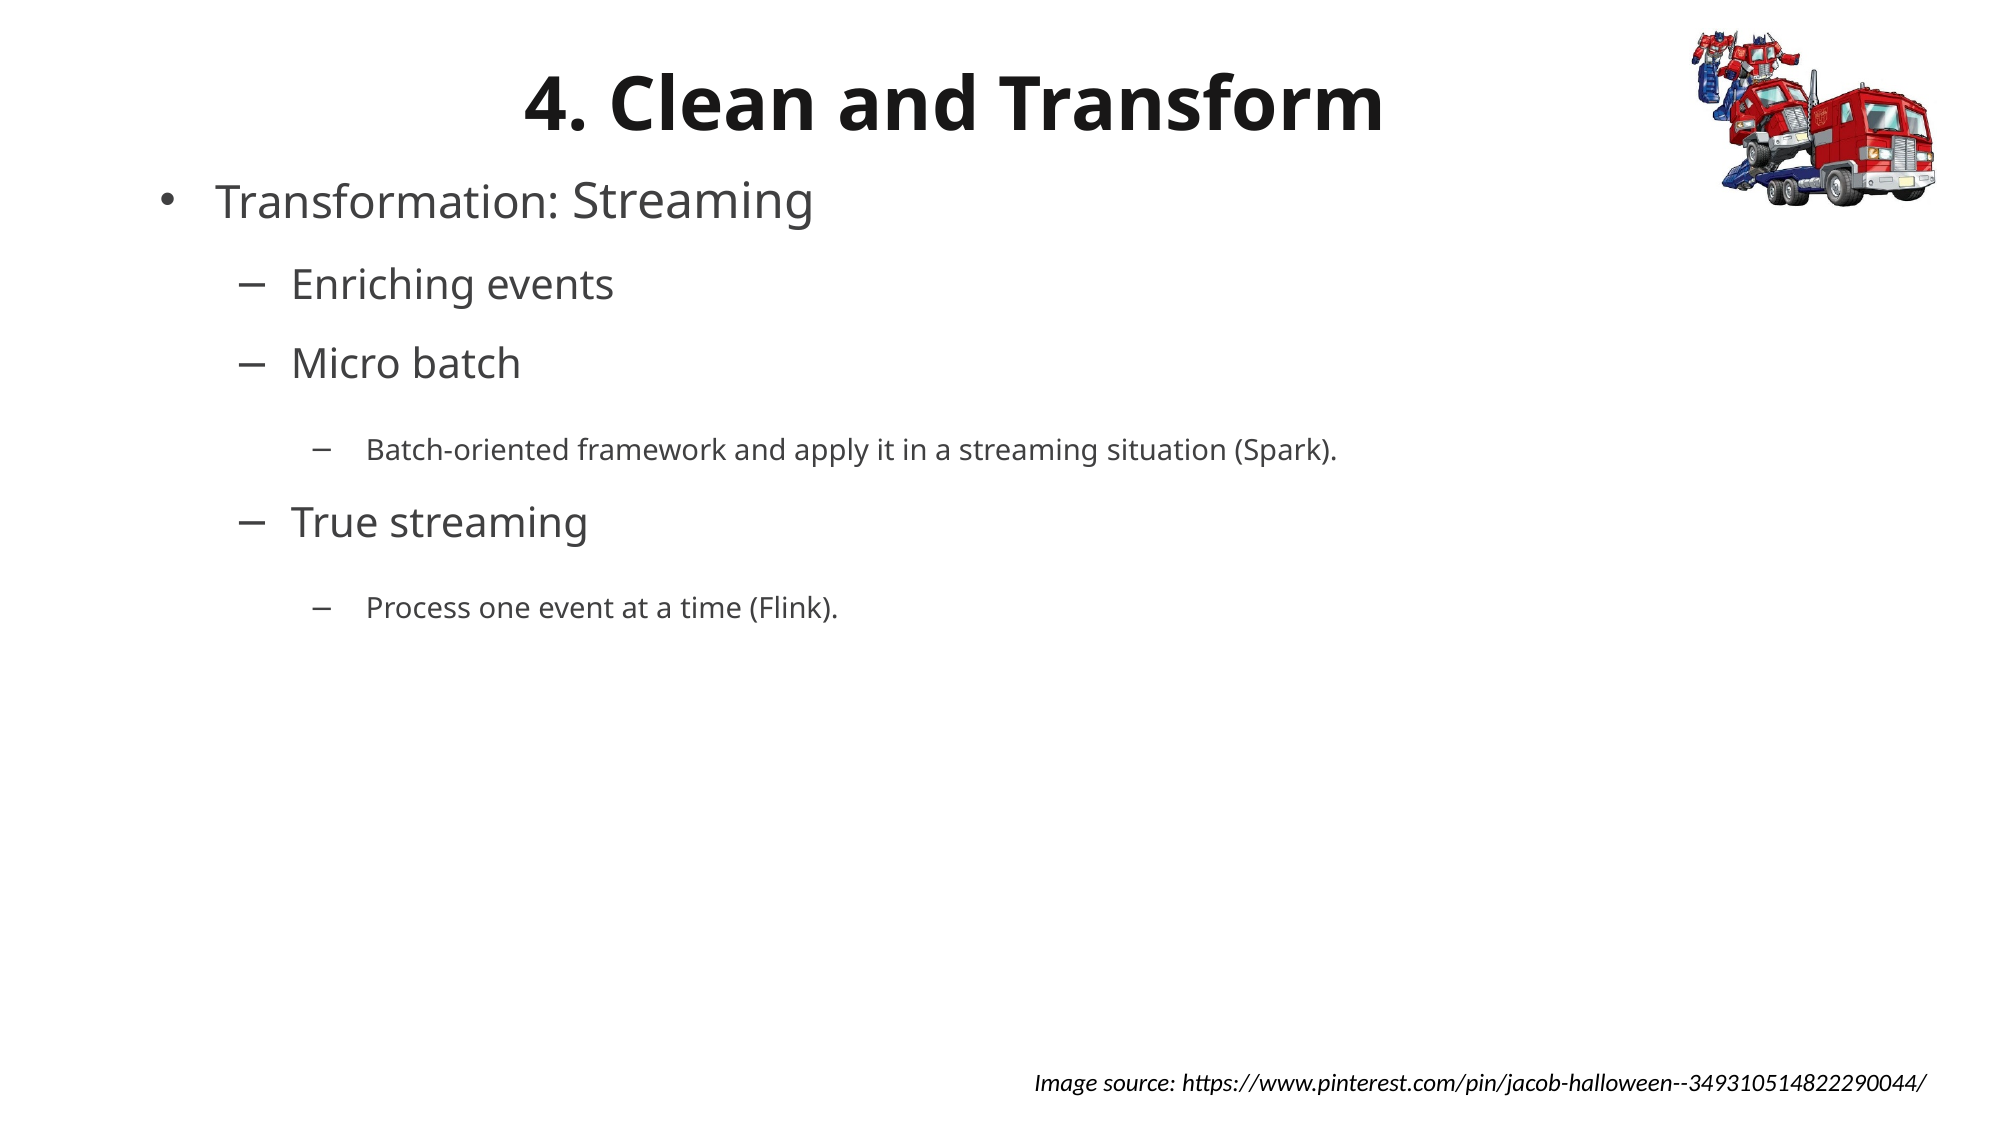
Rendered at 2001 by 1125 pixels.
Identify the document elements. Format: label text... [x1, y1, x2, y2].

title 4. Clean and Transform [140, 43, 1688, 155]
picture [1688, 28, 1937, 208]
text_box Transformation: Streaming Enriching events Micro batch Batch-oriented framework and apply it in a streaming situation (Spark). True streaming Process one event at a time (Flink). [144, 154, 1856, 632]
text_box Image source: https://www.pinterest.com/pin/jacob-halloween--349310514822290044/ [1019, 1058, 1962, 1104]
